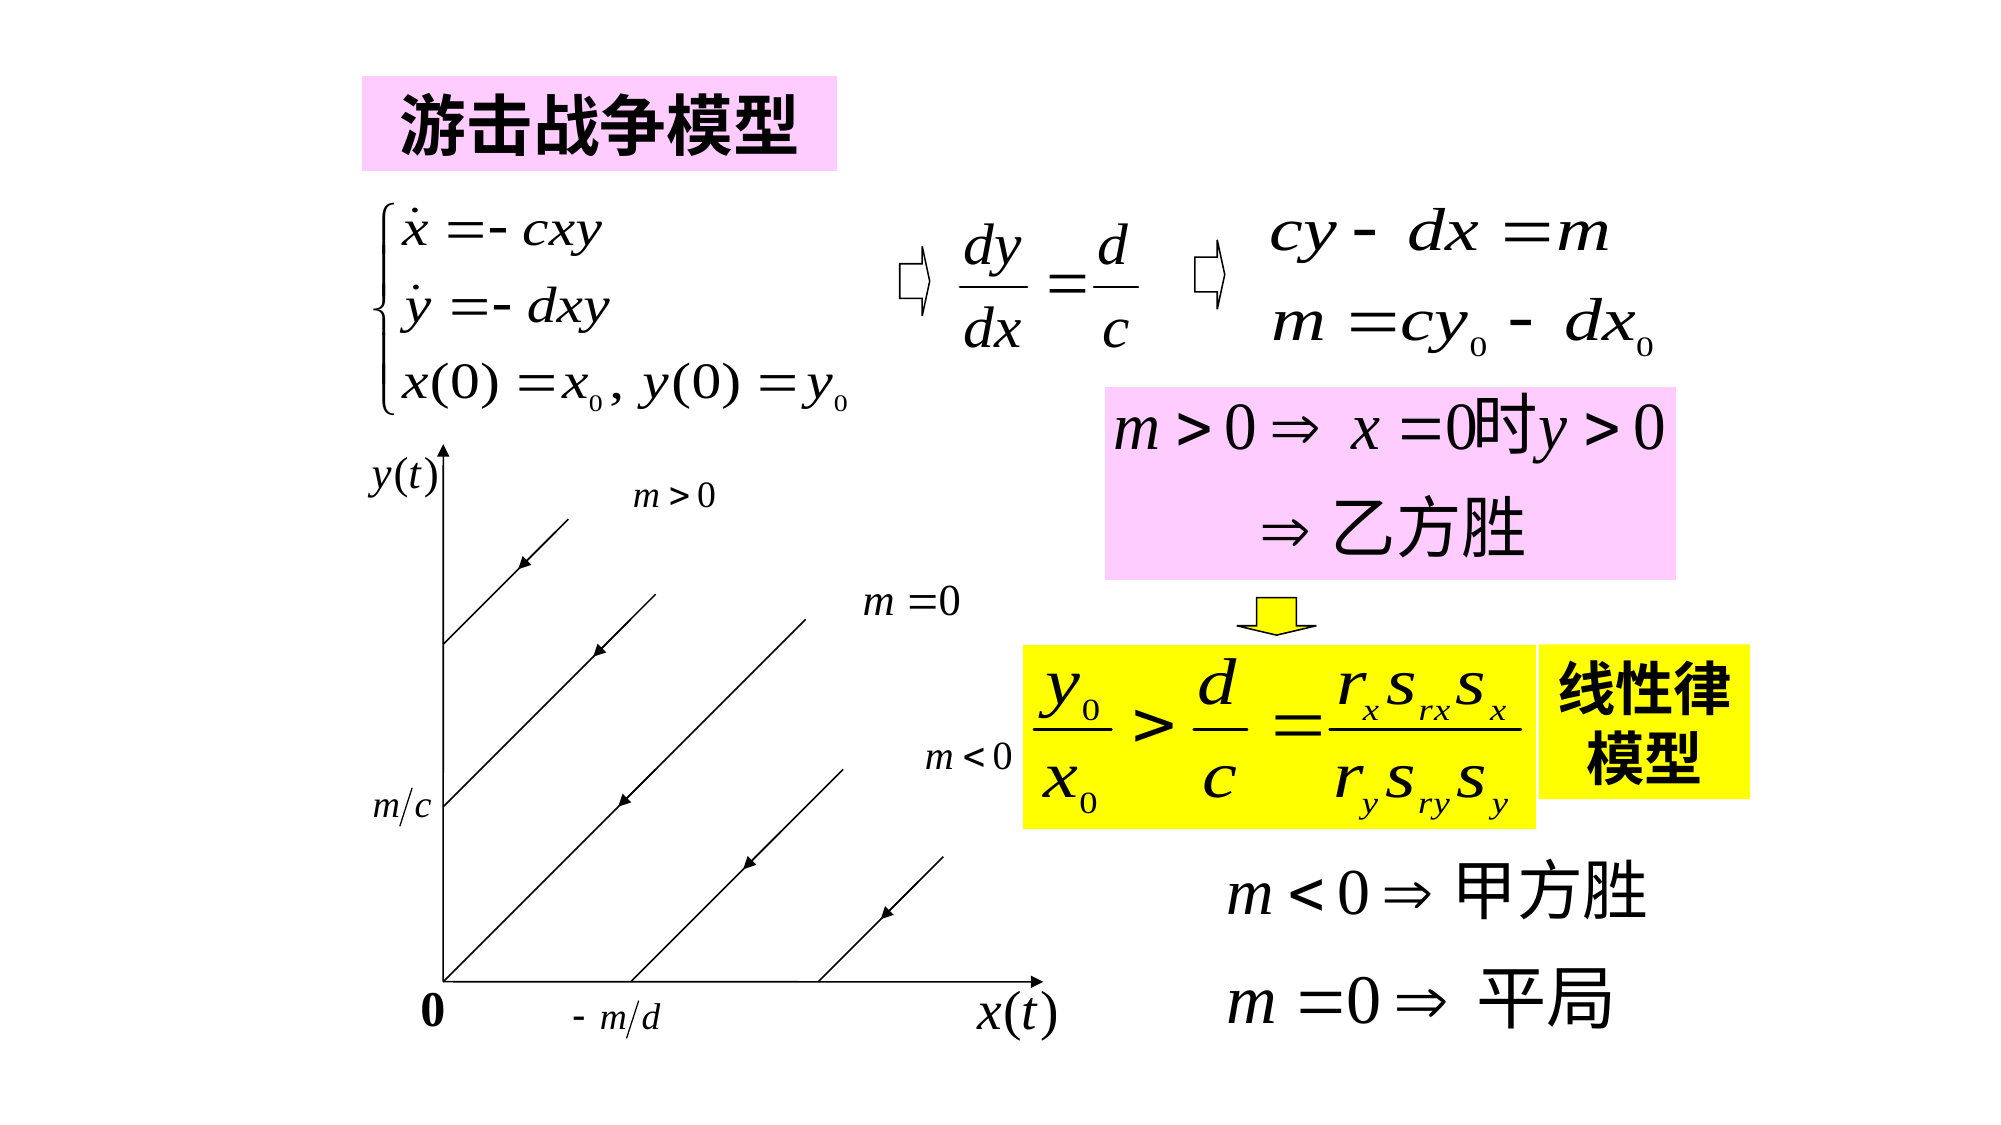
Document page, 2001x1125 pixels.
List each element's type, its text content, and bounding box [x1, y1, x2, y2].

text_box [1105, 386, 1676, 580]
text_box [362, 196, 863, 425]
text_box 游击战争模型 [362, 76, 838, 171]
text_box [1218, 958, 1625, 1052]
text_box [1023, 597, 1536, 830]
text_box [899, 208, 1150, 361]
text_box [362, 444, 1069, 1052]
text_box 线性律 模型 [1538, 644, 1750, 800]
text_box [1218, 853, 1657, 941]
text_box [1194, 196, 1668, 366]
